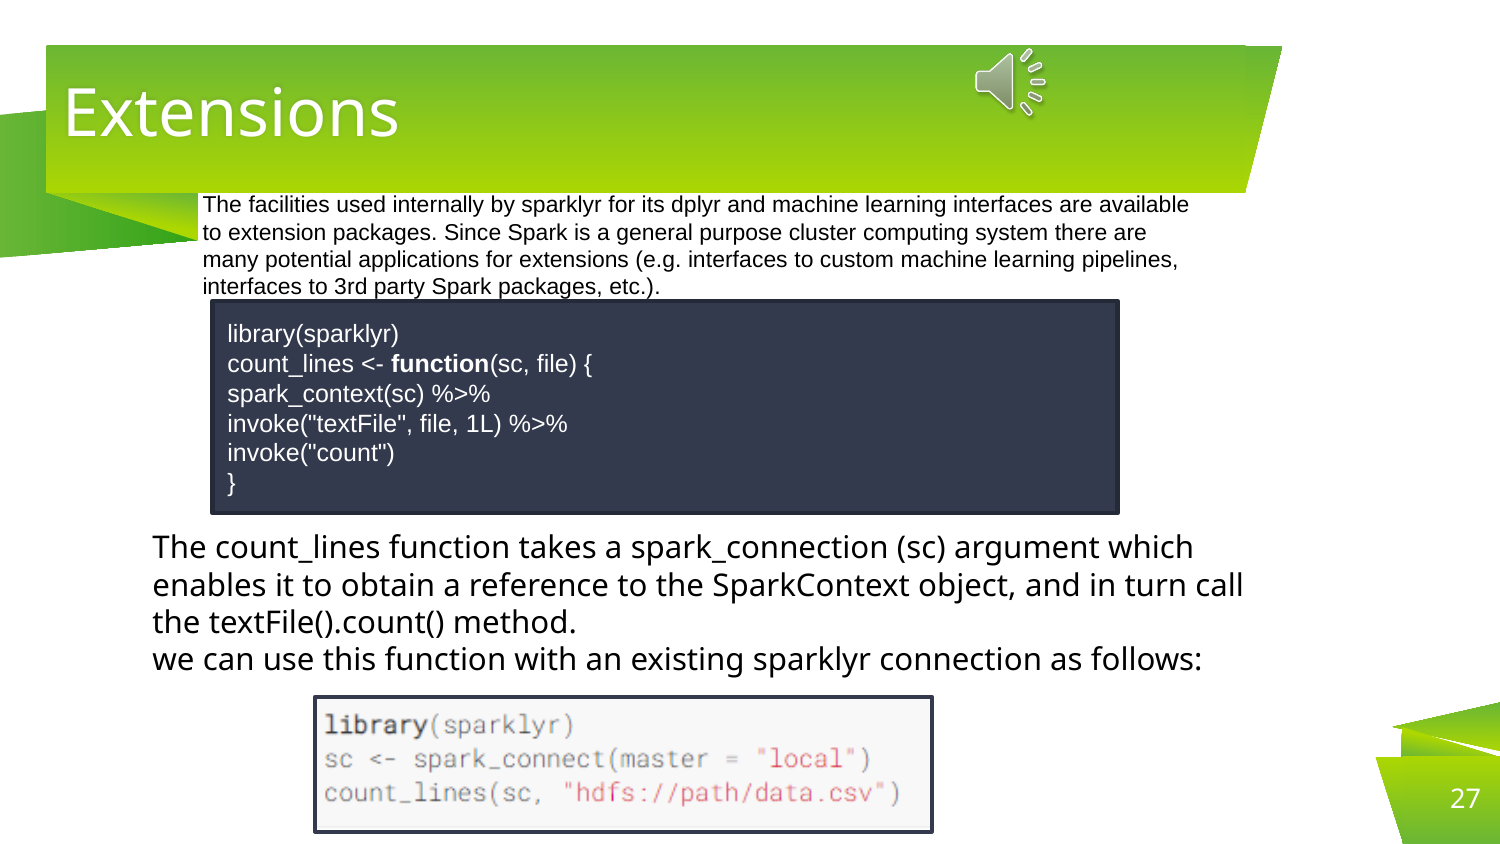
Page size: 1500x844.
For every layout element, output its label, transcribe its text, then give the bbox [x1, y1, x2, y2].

text_box The count_lines function takes a spark_connection (sc) argument which enables it to obtain a reference to the SparkContext object, and in turn call the textFile().count() method. we can use this function with an existing sparklyr connection as follows: [137, 519, 1313, 720]
picture [974, 46, 1051, 123]
title Extensions [62, 159, 1185, 222]
slide_number ‹#› [1401, 756, 1482, 844]
picture [316, 698, 930, 830]
text_box The facilities used internally by sparklyr for its dplyr and machine learning interfaces are available to extension packages. Since Spark is a general purpose cluster computing system there are many potential applications for extensions (e.g. interfaces to custom machine learning pipelines, interfaces to 3rd party Spark packages, etc.). [187, 182, 1213, 342]
text_box library(sparklyr) count_lines <- function(sc, file) { spark_context(sc) %>% invoke("textFile", file, 1L) %>% invoke("count") } [212, 342, 1118, 514]
